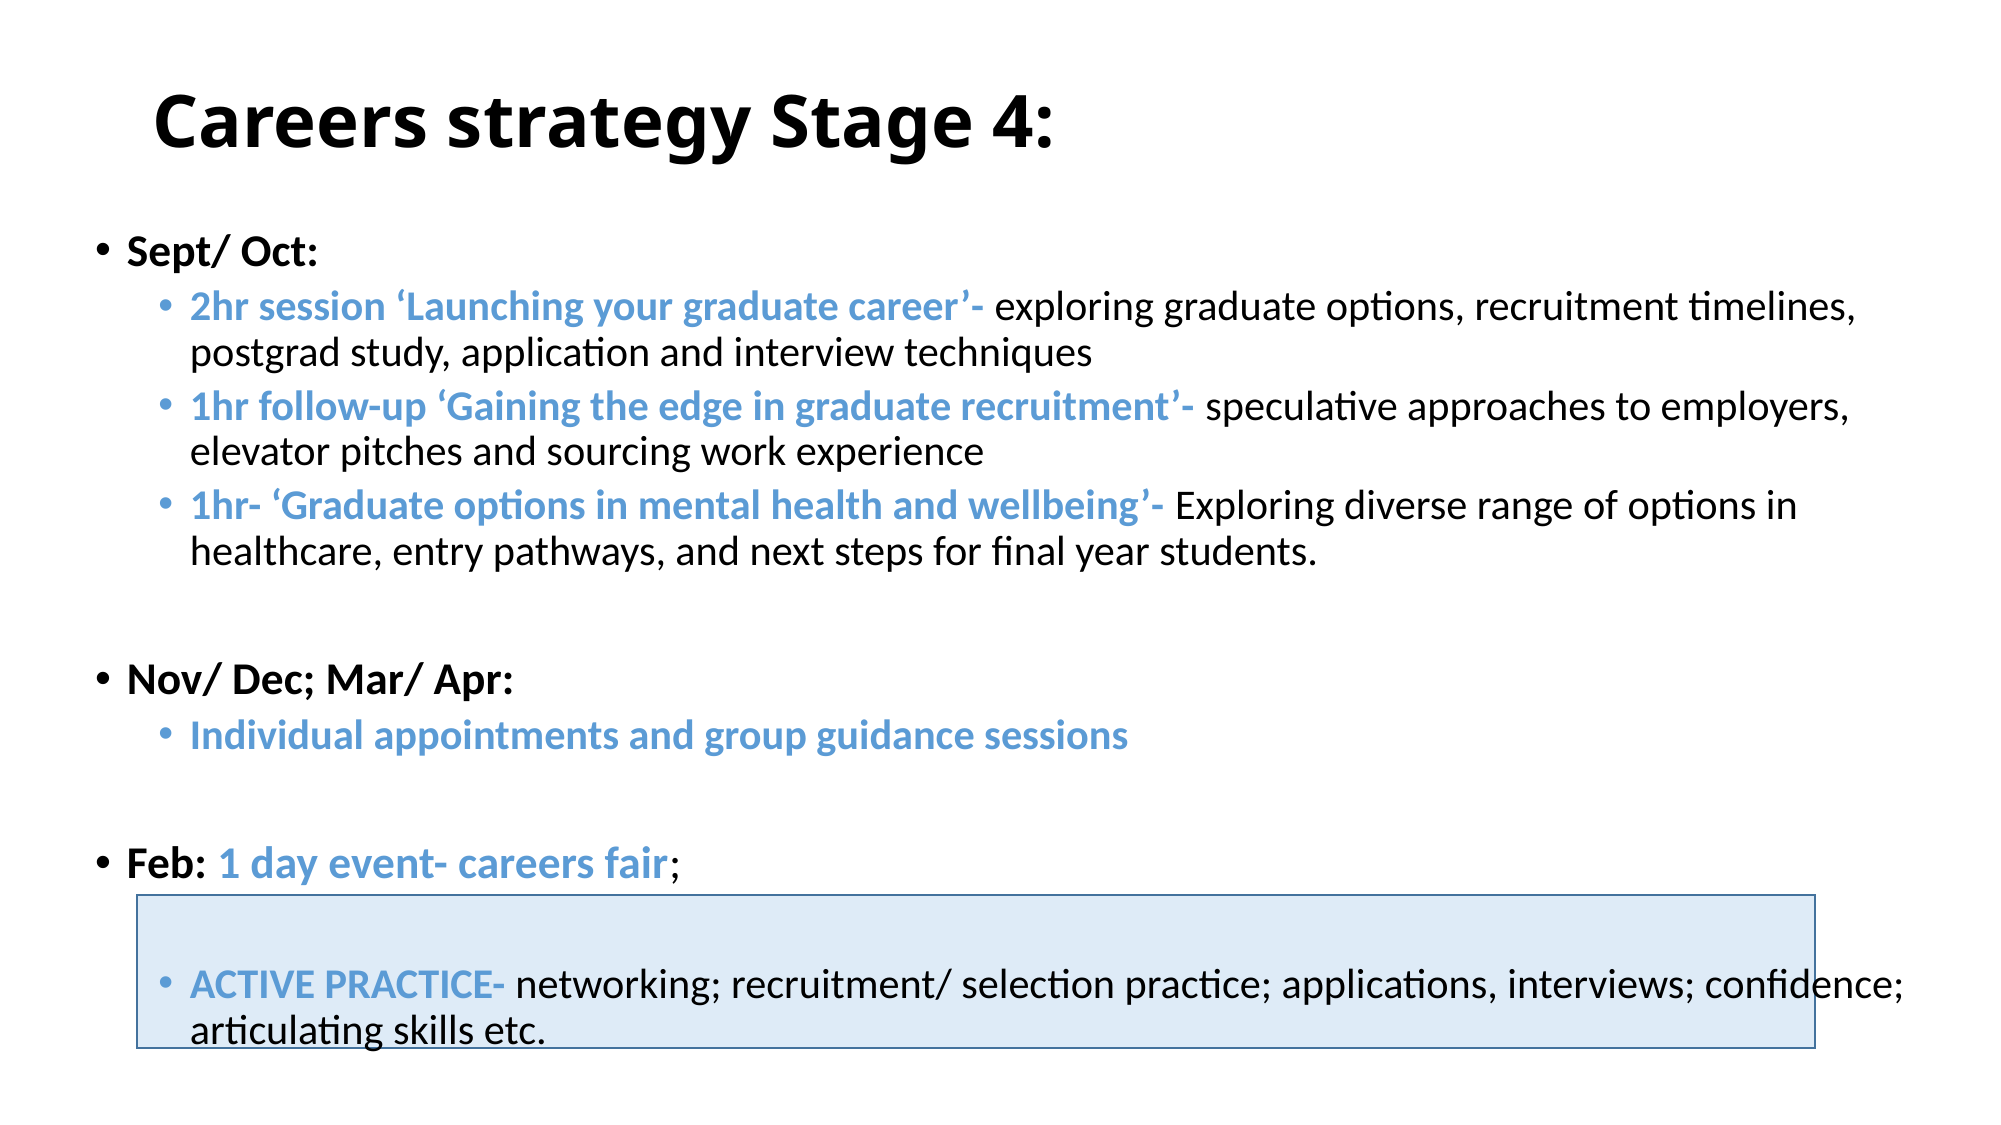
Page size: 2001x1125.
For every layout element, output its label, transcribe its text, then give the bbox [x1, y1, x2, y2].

list Sept/ Oct: 2hr session ‘Launching your graduate career’- exploring graduate options, recruitment timelines, postgrad study, application and interview techniques 1hr follow-up ‘Gaining the edge in graduate recruitment’- speculative approaches to employers, elevator pitches and sourcing work experience 1hr- ‘Graduate options in mental health and wellbeing’- Exploring diverse range of options in healthcare, entry pathways, and next steps for final year students. Nov/ Dec; Mar/ Apr: Individual appointments and group guidance sessions Feb: 1 day event- careers fair; ACTIVE PRACTICE- networking; recruitment/ selection practice; applications, interviews; confidence; articulating skills etc. [80, 219, 1941, 1066]
title Careers strategy Stage 4: [137, 77, 1863, 171]
